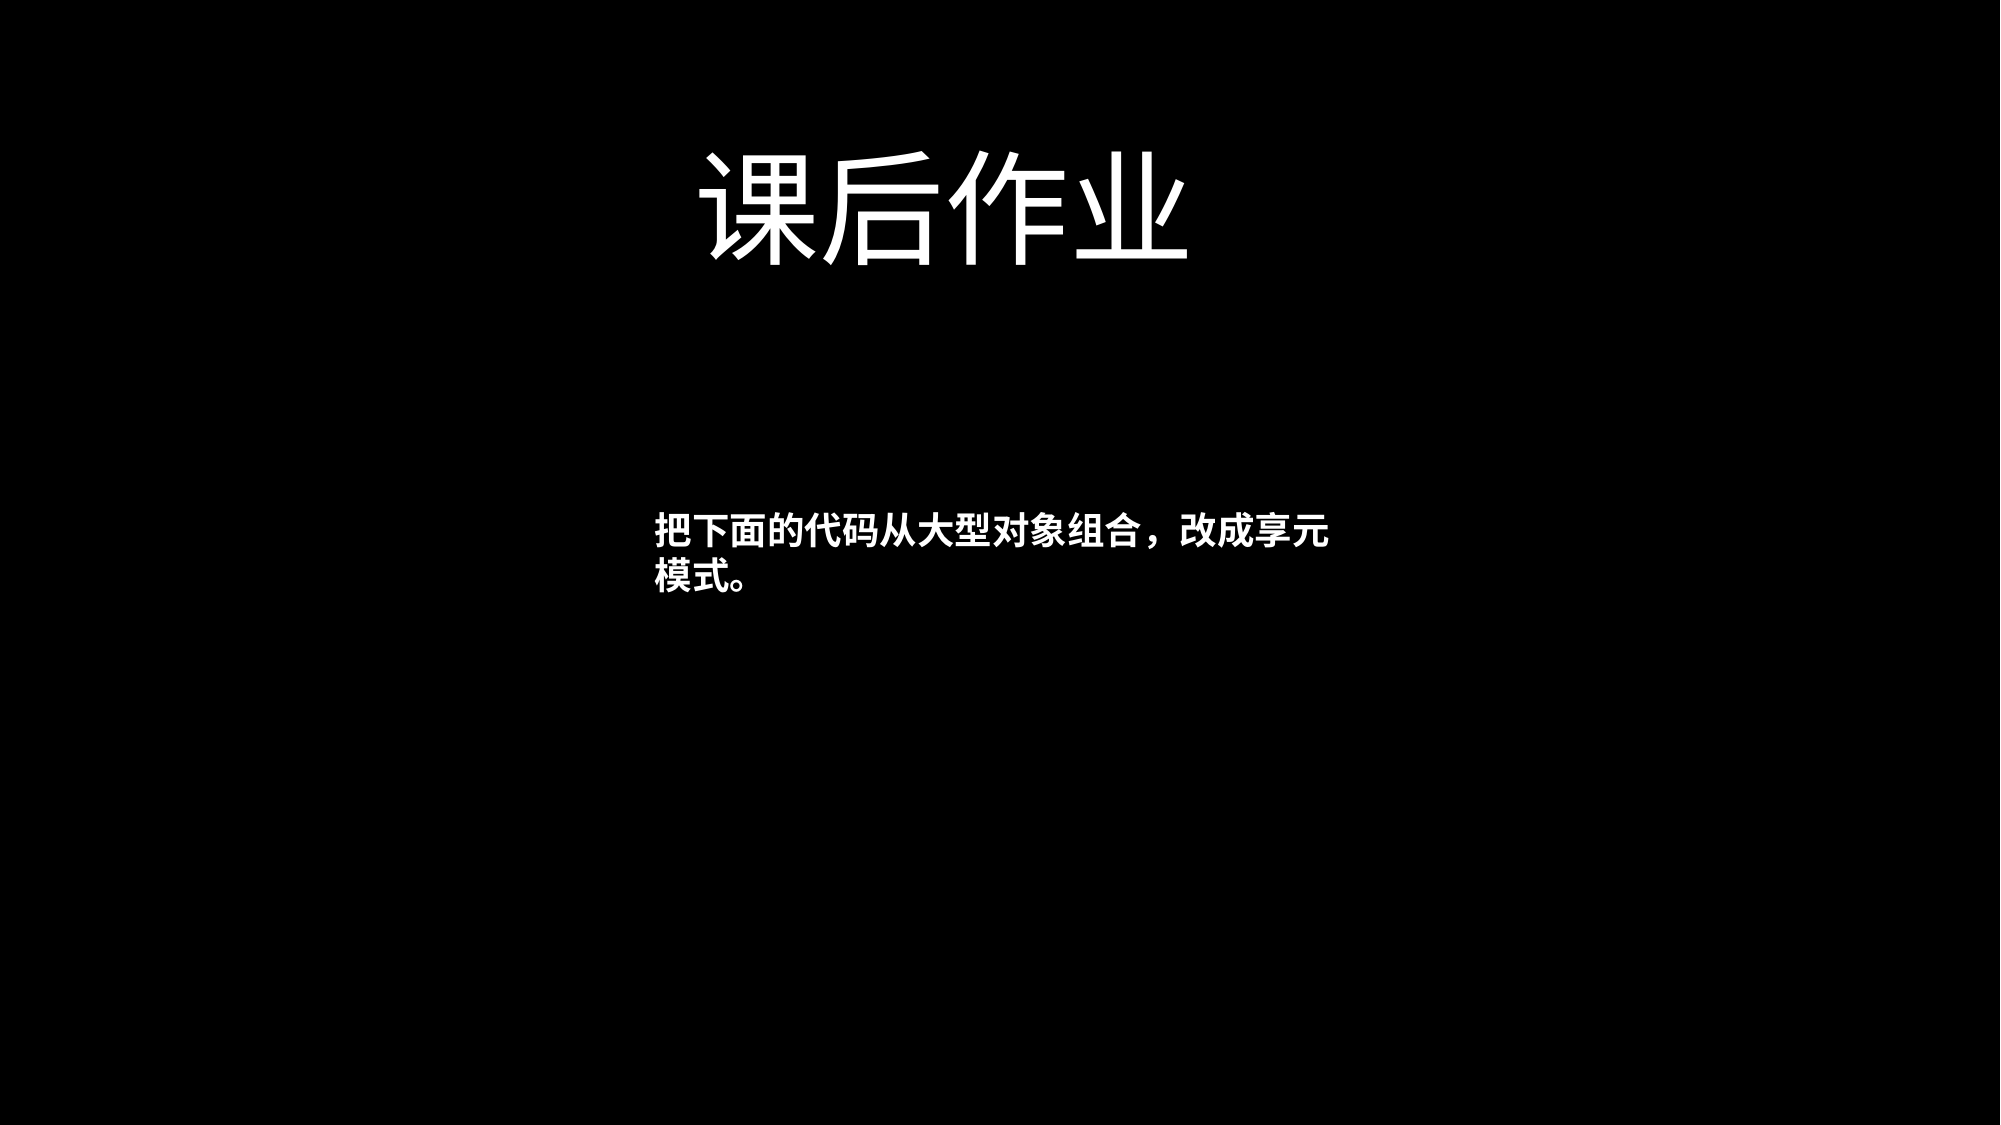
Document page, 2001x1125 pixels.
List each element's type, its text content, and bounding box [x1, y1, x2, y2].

text_box 课后作业 [0, 122, 1940, 288]
text_box 把下面的代码从大型对象组合，改成享元模式。 [640, 499, 1345, 650]
